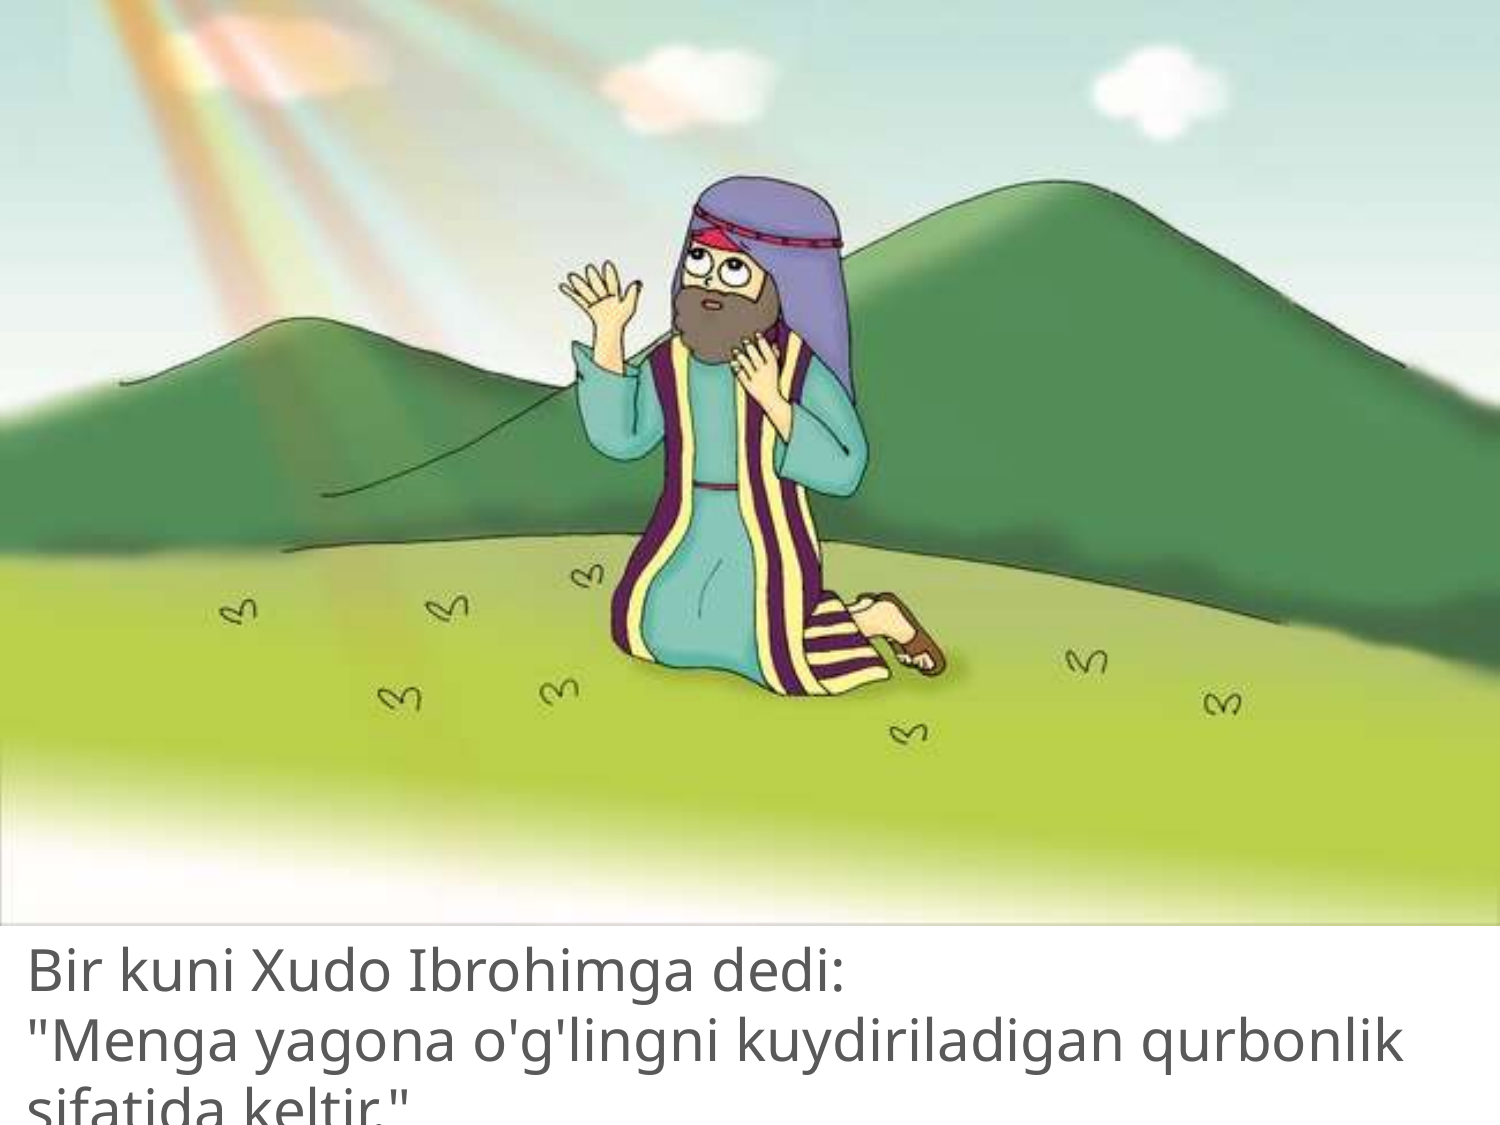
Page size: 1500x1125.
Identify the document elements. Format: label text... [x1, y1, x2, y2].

picture [0, 0, 1500, 926]
text_box Bir kuni Xudo Ibrohimga dedi: "Menga yagona o'g'lingni kuydiriladigan qurbonlik sifatida keltir." [11, 934, 1483, 1125]
